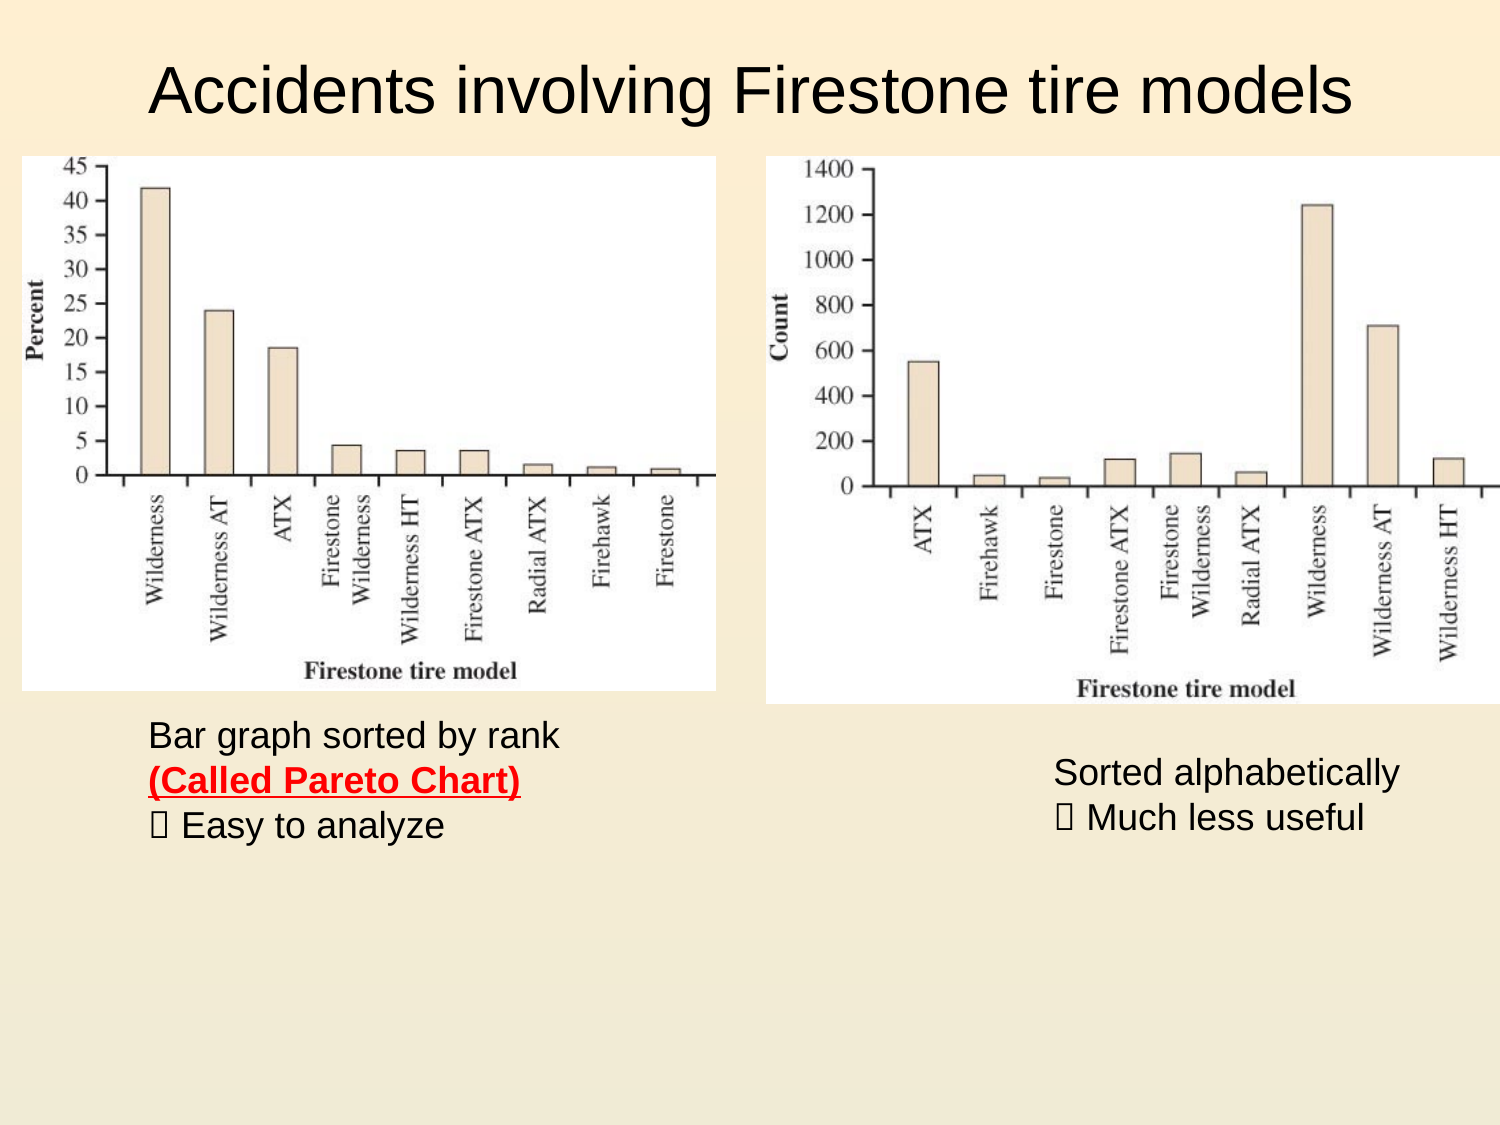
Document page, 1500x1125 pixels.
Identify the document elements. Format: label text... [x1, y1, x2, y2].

picture [22, 156, 716, 691]
text_box Accidents involving Firestone tire models [133, 38, 1417, 134]
picture [766, 156, 1500, 704]
text_box Sorted alphabetically  Much less useful [1038, 740, 1417, 846]
text_box Bar graph sorted by rank (Called Pareto Chart)  Easy to analyze [133, 703, 588, 854]
